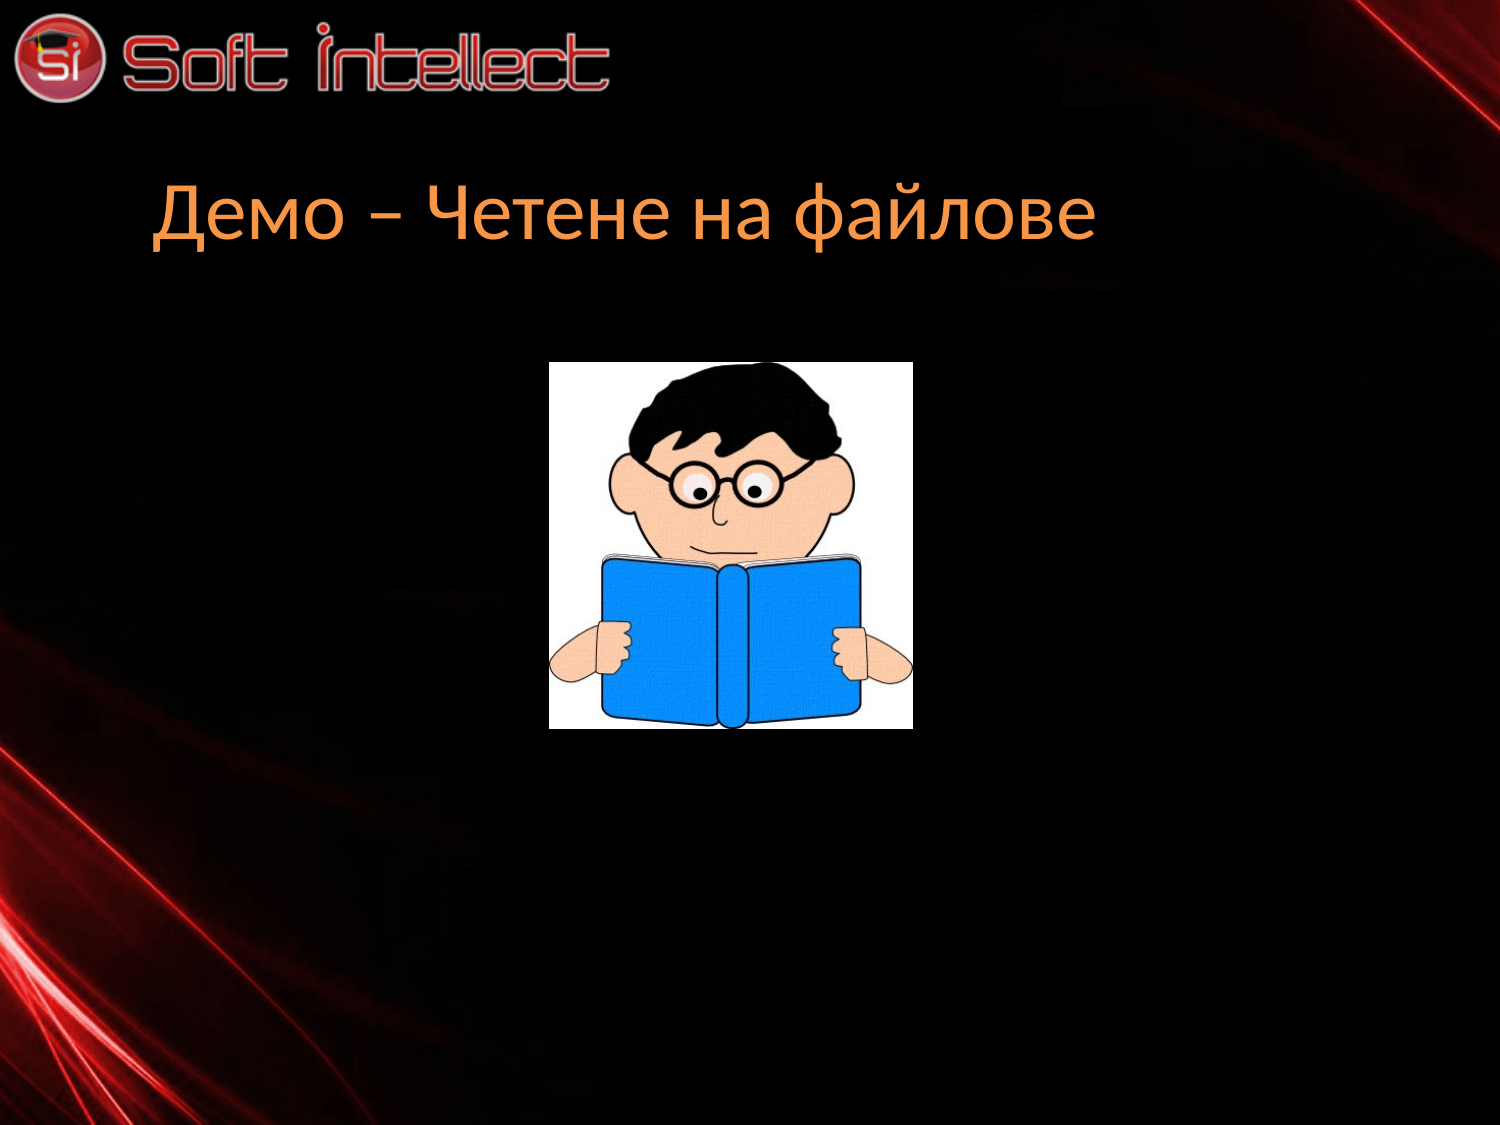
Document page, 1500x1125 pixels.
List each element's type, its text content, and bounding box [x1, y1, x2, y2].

title Демо – Четене на файлове [137, 112, 1488, 300]
picture [0, 0, 1500, 1125]
